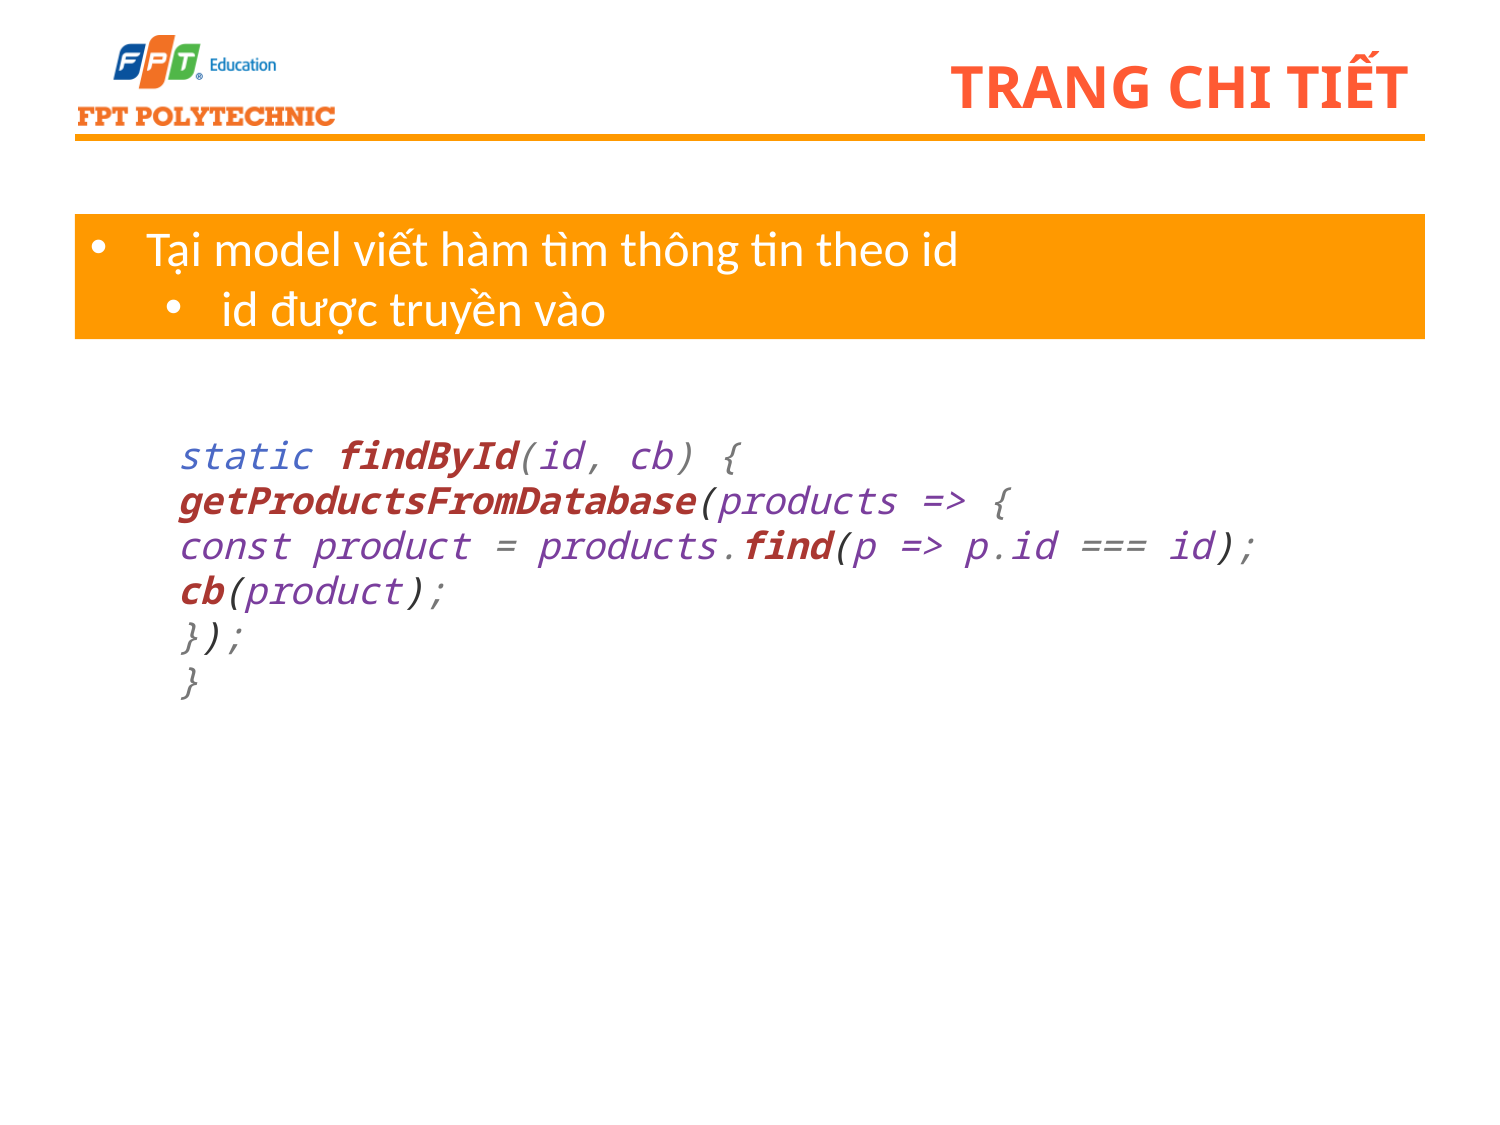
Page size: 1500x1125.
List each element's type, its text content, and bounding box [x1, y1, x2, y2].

text_box Tại model viết hàm tìm thông tin theo id id được truyền vào [73, 212, 1427, 341]
text_box static findById(id, cb) { getProductsFromDatabase(products => { const product = products.find(p => p.id === id); cb(product); }); } [160, 423, 1444, 757]
title Trang chi tiết [337, 45, 1425, 125]
picture [78, 35, 338, 126]
